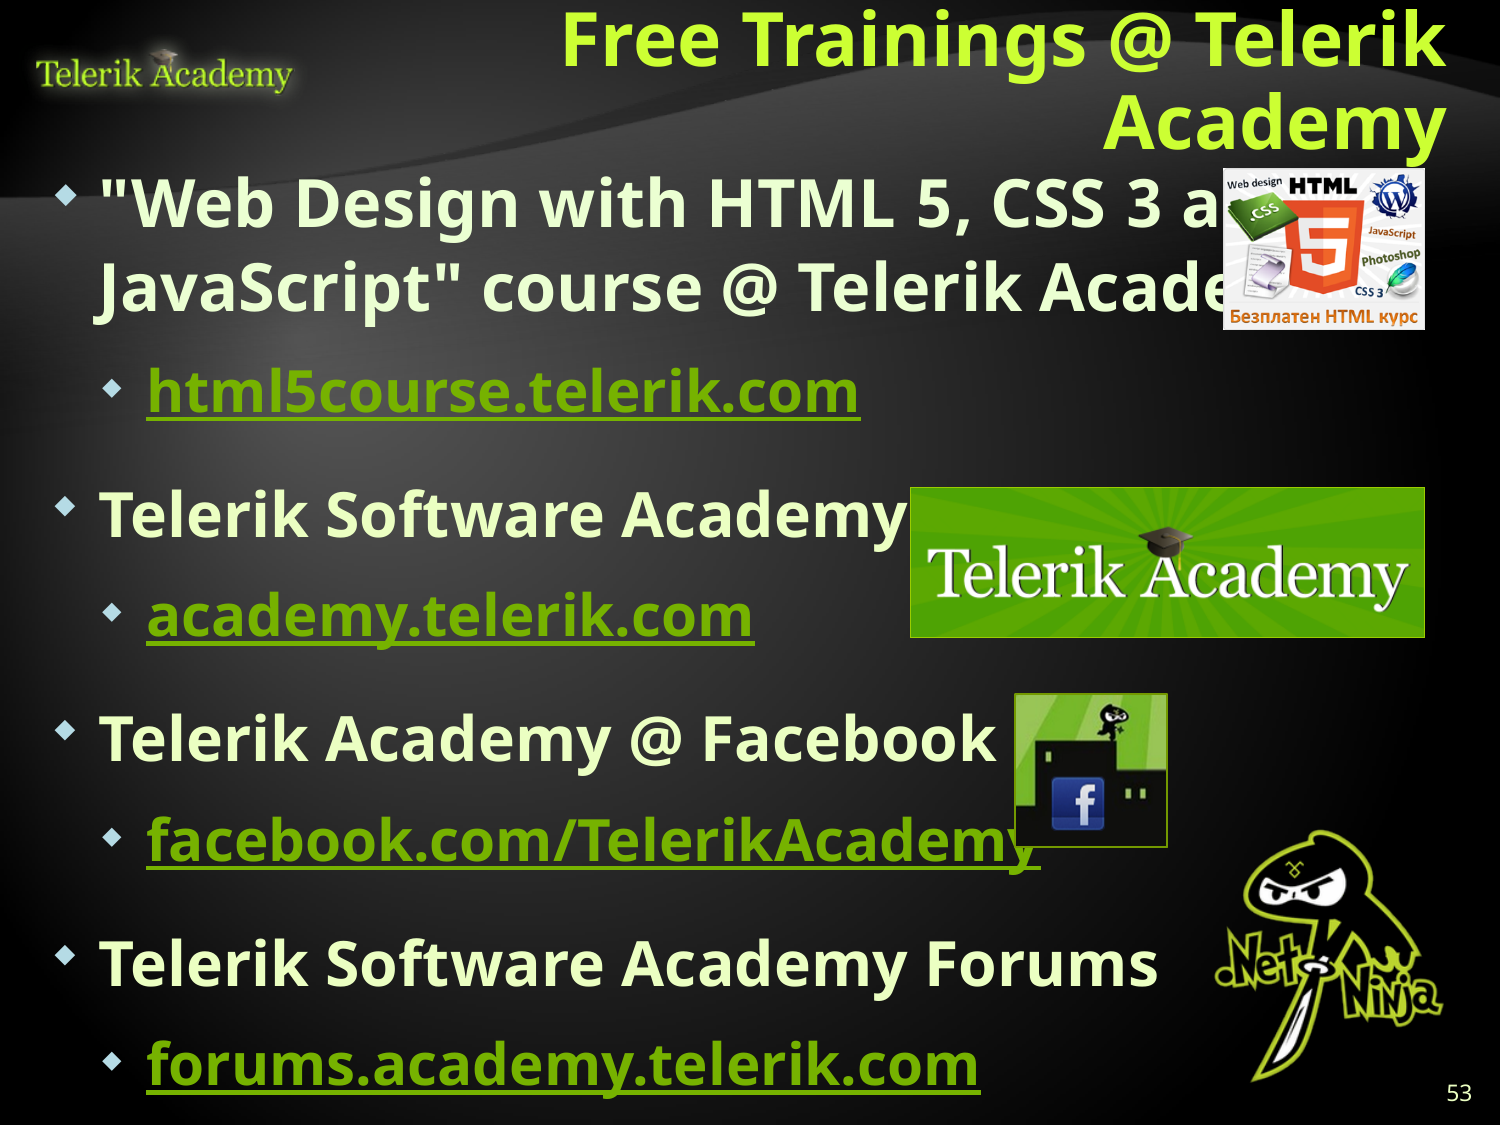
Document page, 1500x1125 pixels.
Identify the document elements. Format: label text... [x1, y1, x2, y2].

picture [0, 0, 1500, 1125]
list "Web Design with HTML 5, CSS 3 and JavaScript" course @ Telerik Academy html5course.telerik.com Telerik Software Academy academy.telerik.com Telerik Academy @ Facebook facebook.com/TelerikAcademy Telerik Software Academy Forums forums.academy.telerik.com [37, 149, 1463, 1100]
title Free Trainings @ Telerik Academy [300, 12, 1463, 149]
slide_number 53 [1412, 1074, 1488, 1113]
